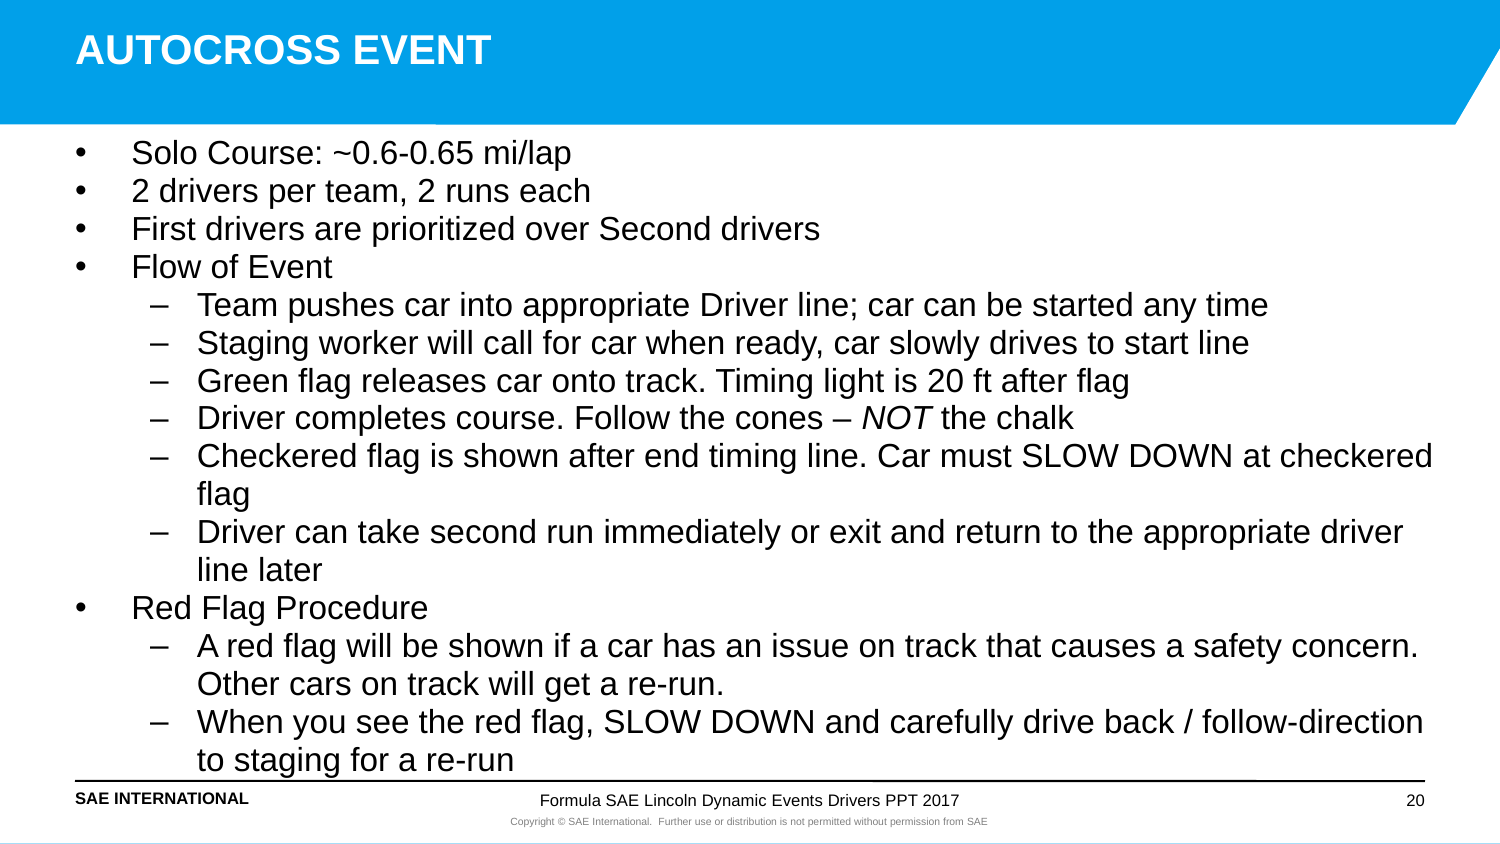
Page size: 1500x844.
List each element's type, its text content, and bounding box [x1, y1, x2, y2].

slide_number 20 [1074, 788, 1425, 810]
title AUTOCROSS EVENT [75, 22, 1425, 105]
list Solo Course: ~0.6-0.65 mi/lap 2 drivers per team, 2 runs each First drivers are prioritized over Second drivers Flow of Event Team pushes car into appropriate Driver line; car can be started any time Staging worker will call for car when ready, car slowly drives to start line Green flag releases car onto track. Timing light is 20 ft after flag Driver completes course. Follow the cones – NOT the chalk Checkered flag is shown after end timing line. Car must SLOW DOWN at checkered flag Driver can take second run immediately or exit and return to the appropriate driver line later Red Flag Procedure A red flag will be shown if a car has an issue on track that causes a safety concern. Other cars on track will get a re-run. When you see the red flag, SLOW DOWN and carefully drive back / follow-direction to staging for a re-run [75, 134, 1463, 789]
footer Formula SAE Lincoln Dynamic Events Drivers PPT 2017 [512, 788, 988, 810]
